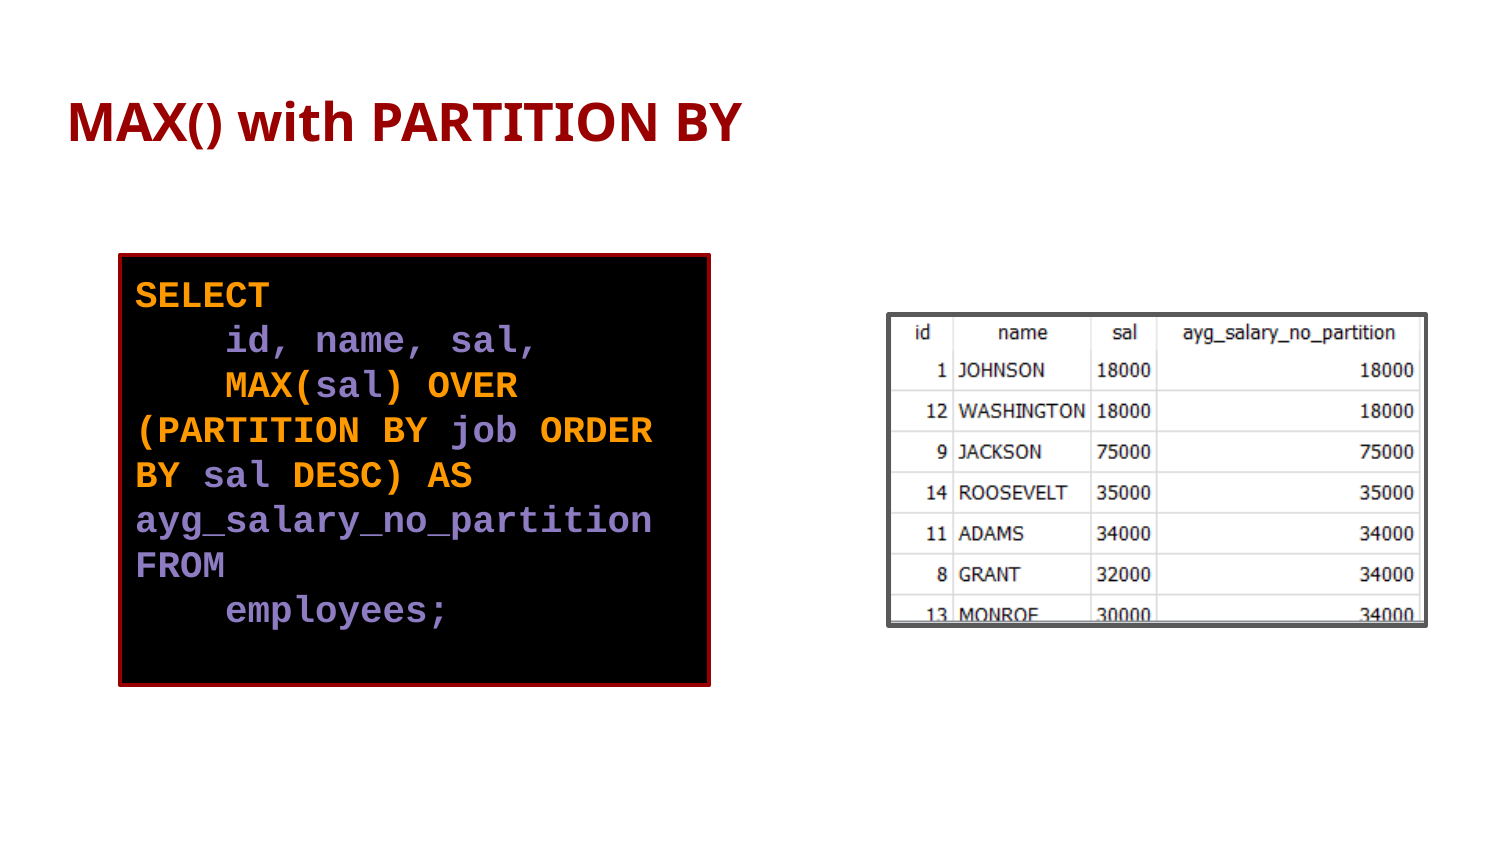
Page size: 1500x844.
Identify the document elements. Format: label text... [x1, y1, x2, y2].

picture [890, 316, 1424, 624]
title MAX() with PARTITION BY [51, 72, 1449, 167]
text_box SELECT id, name, sal, MAX(sal) OVER (PARTITION BY job ORDER BY sal DESC) AS ayg_salary_no_partition FROM employees; [120, 254, 710, 686]
